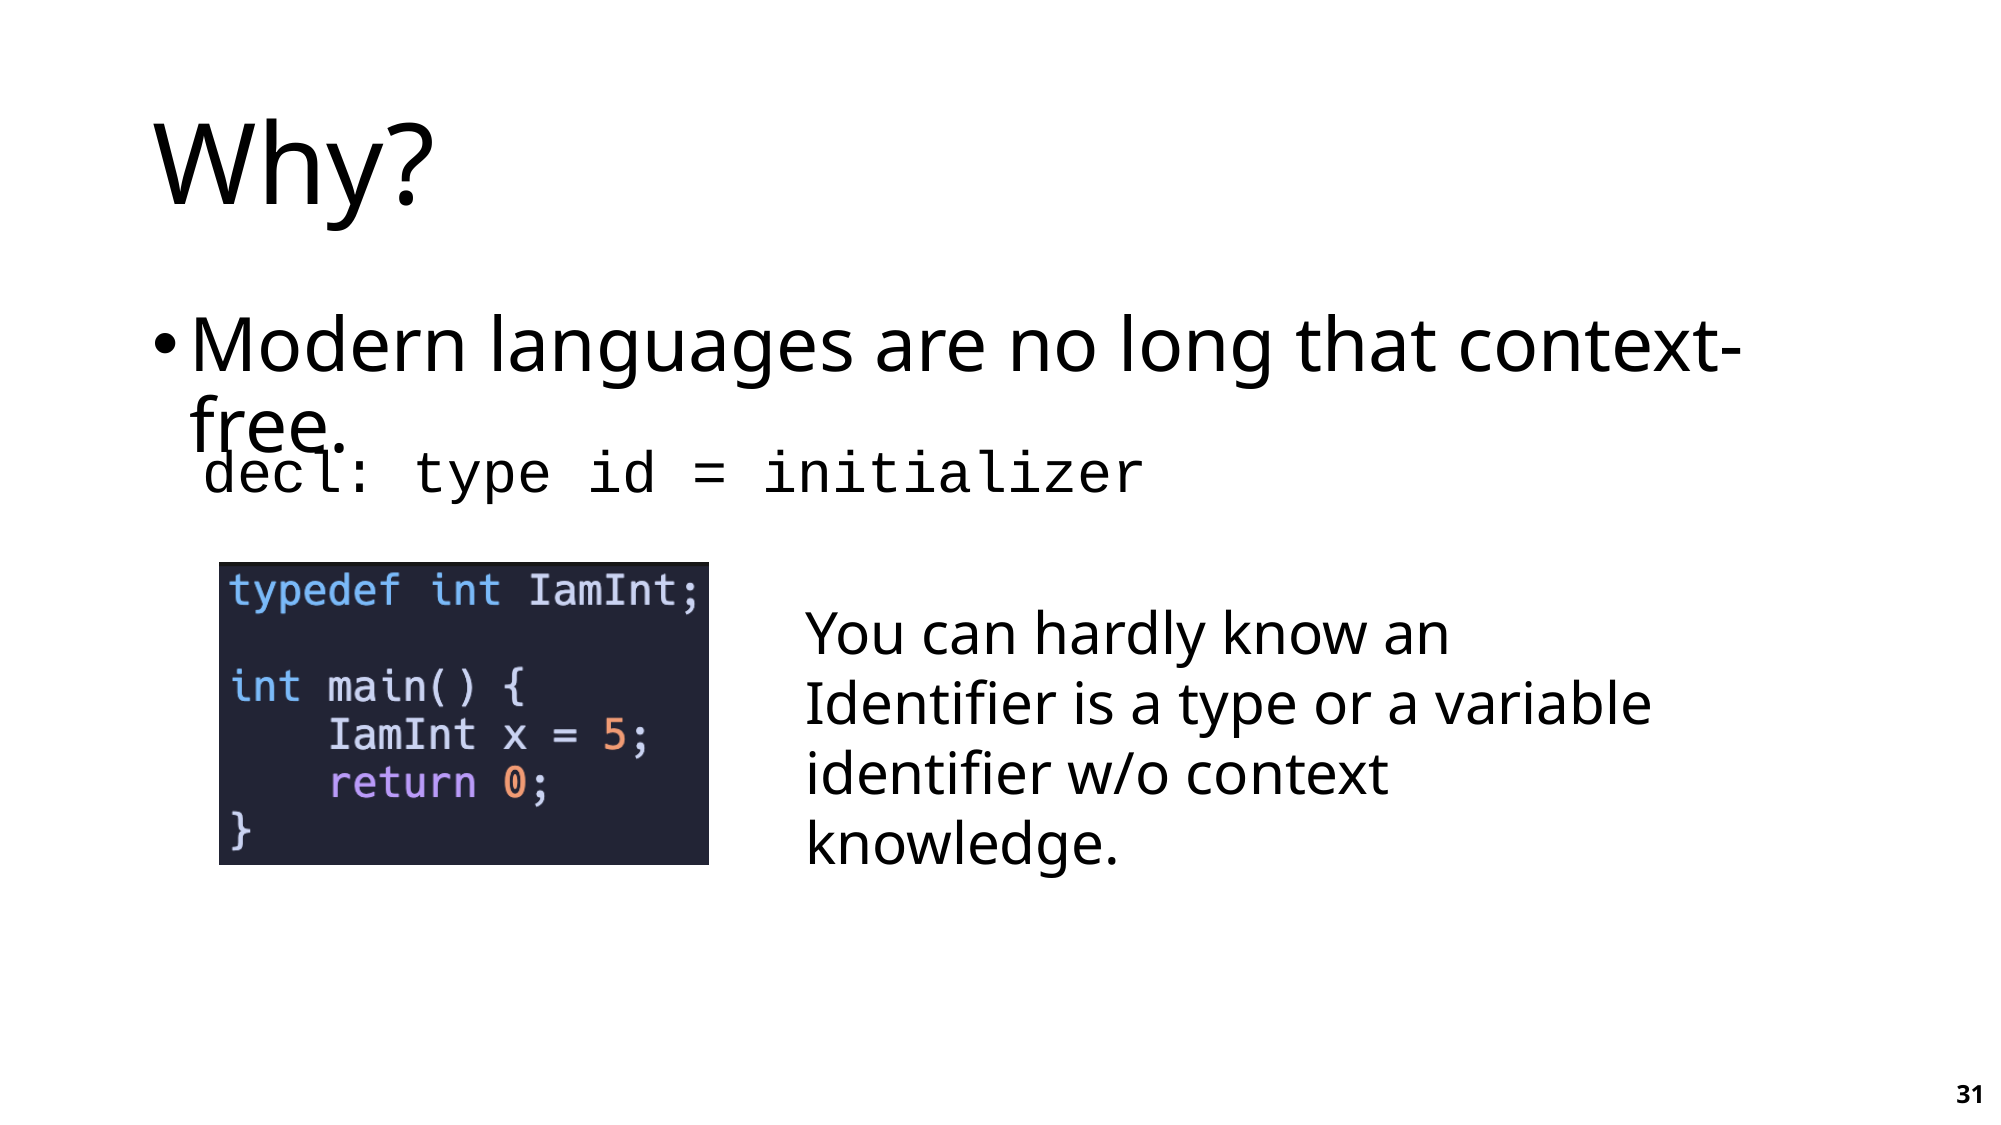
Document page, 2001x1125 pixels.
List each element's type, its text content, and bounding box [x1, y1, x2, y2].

picture [218, 561, 710, 866]
slide_number 31 [1550, 1065, 2000, 1125]
list Modern languages are no long that context-free. [137, 299, 1863, 1014]
title Why? [137, 59, 1863, 278]
text_box decl: type id = initializer [187, 427, 1163, 512]
text_box You can hardly know an Identifier is a type or a variable identifier w/o context knowledge. [790, 588, 1675, 884]
